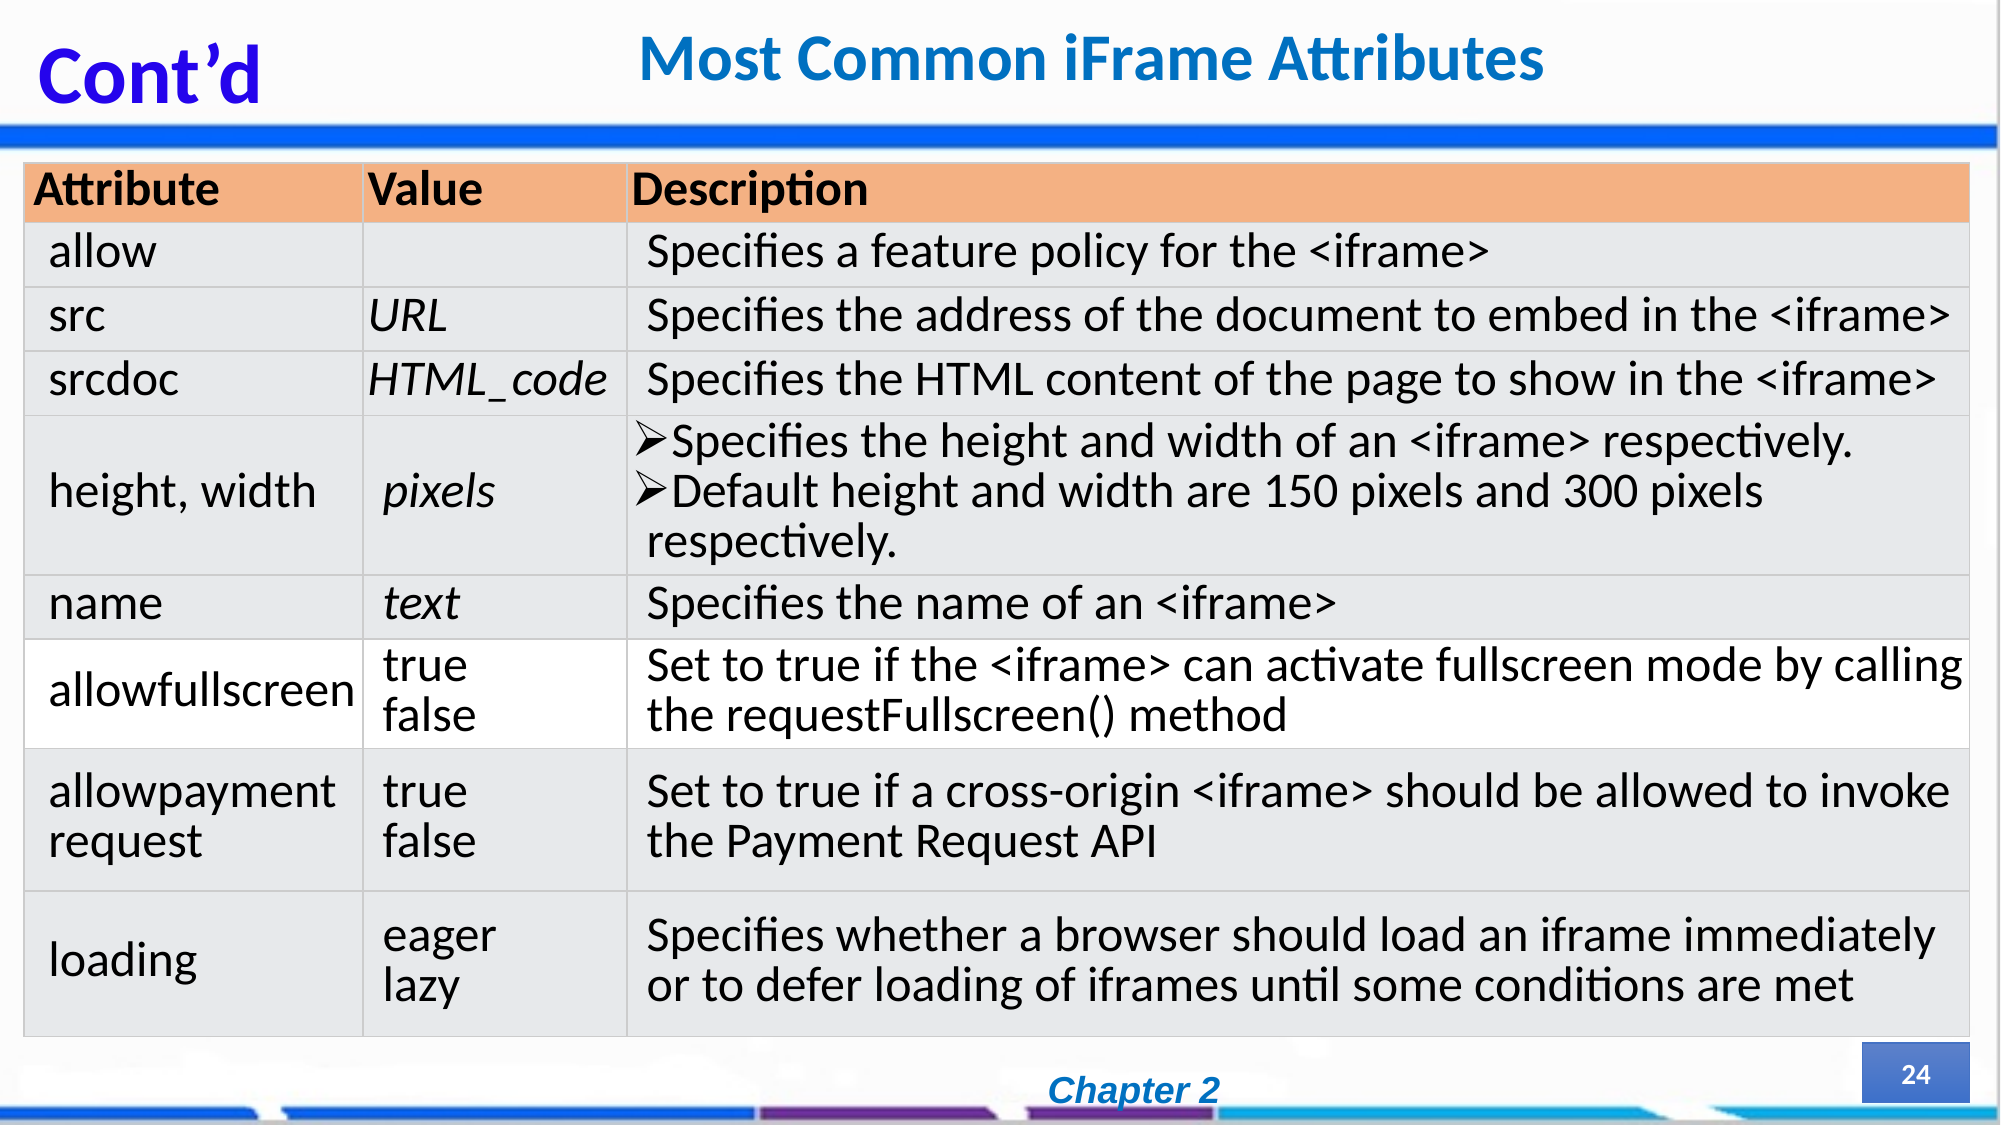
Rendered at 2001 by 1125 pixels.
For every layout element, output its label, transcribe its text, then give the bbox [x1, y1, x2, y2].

table_cell loading [25, 892, 362, 1036]
table_cell allowfullscreen [25, 640, 362, 748]
picture [0, 0, 2001, 1125]
table_cell Specifies the HTML content of the page to show in the <iframe> [628, 352, 1969, 415]
table_header Value [364, 164, 626, 222]
table_cell Specifies the name of an <iframe> [628, 576, 1969, 638]
footer Chapter 2 [884, 1058, 1385, 1119]
list Most Common iFrame Attributes [559, 6, 1632, 109]
slide_number 24 [1862, 1042, 1970, 1103]
table_cell src [25, 288, 362, 350]
table_cell Specifies the address of the document to embed in the <iframe> [628, 288, 1969, 350]
table_cell Set to true if a cross-origin <iframe> should be allowed to invoke the Payment Request API [628, 749, 1969, 890]
table_cell text [364, 576, 626, 638]
table_cell height, width [25, 416, 362, 574]
table_cell [364, 223, 626, 286]
table_cell srcdoc [25, 352, 362, 415]
table_cell HTML_code [364, 352, 626, 415]
table_cell pixels [364, 416, 626, 574]
table_cell allowpayment request [25, 749, 362, 890]
table_cell Specifies the height and width of an <iframe> respectively. Default height and width are 150 pixels and 300 pixels respectively. [628, 416, 1969, 574]
title Cont’d [23, 25, 1783, 128]
table_cell Set to true if the <iframe> can activate fullscreen mode by calling the requestFullscreen() method [628, 640, 1969, 748]
table_cell eager lazy [364, 892, 626, 1036]
table_header Attribute [25, 164, 362, 222]
table_header Description [628, 164, 1969, 222]
table_cell Specifies a feature policy for the <iframe> [628, 223, 1969, 286]
table_cell true false [364, 749, 626, 890]
table_cell name [25, 576, 362, 638]
table_cell URL [364, 288, 626, 350]
table_cell allow [25, 223, 362, 286]
table_cell true false [364, 640, 626, 748]
table_cell Specifies whether a browser should load an iframe immediately or to defer loading of iframes until some conditions are met [628, 892, 1969, 1036]
